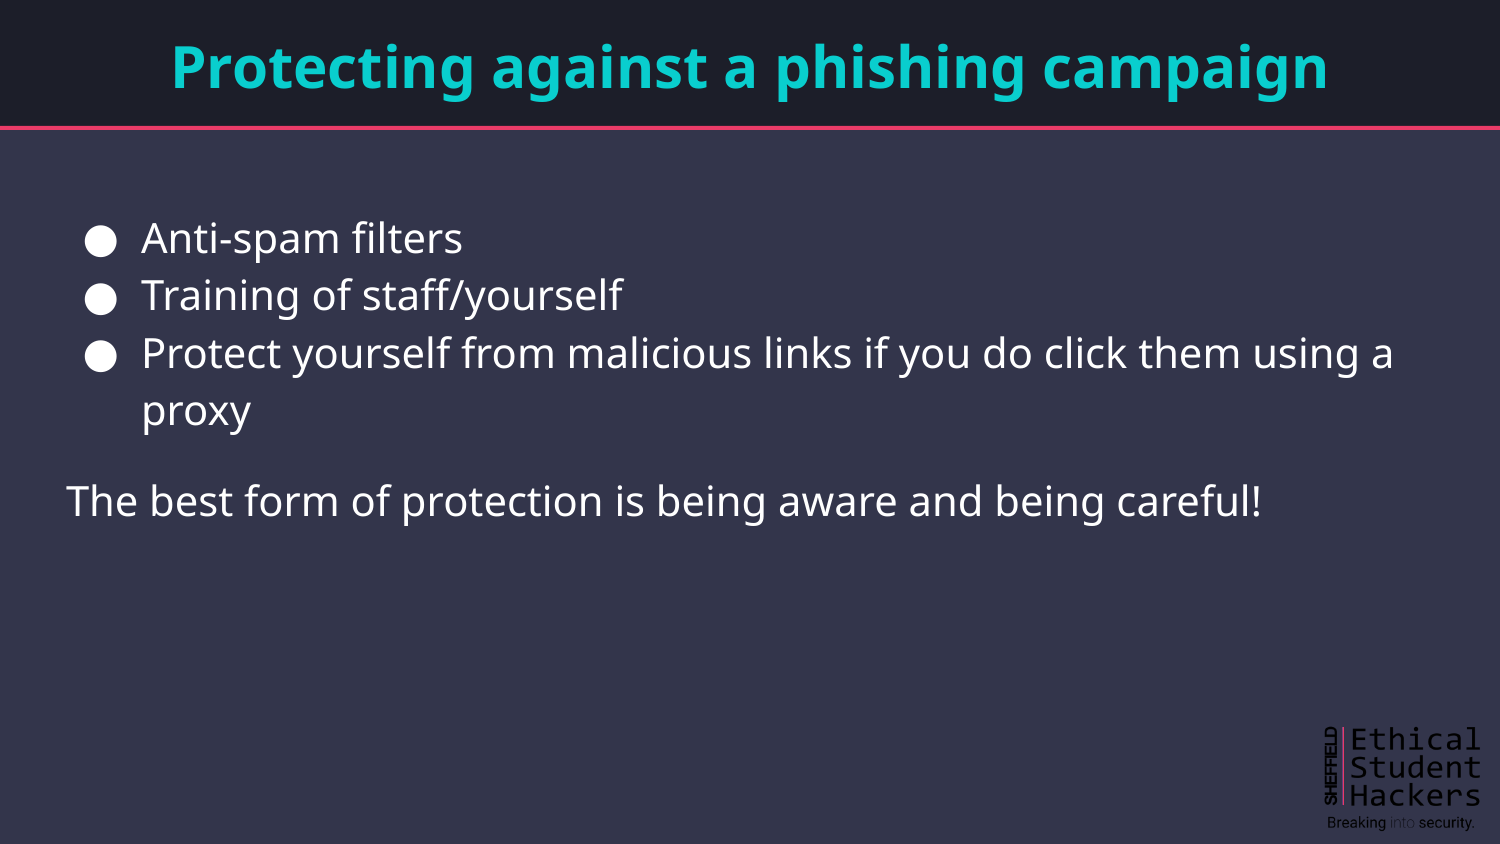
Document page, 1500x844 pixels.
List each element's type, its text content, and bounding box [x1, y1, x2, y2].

list Anti-spam filters Training of staff/yourself Protect yourself from malicious links if you do click them using a proxy The best form of protection is being aware and being careful! [51, 189, 1449, 750]
picture [1307, 709, 1500, 844]
title Protecting against a phishing campaign [51, 15, 1449, 111]
